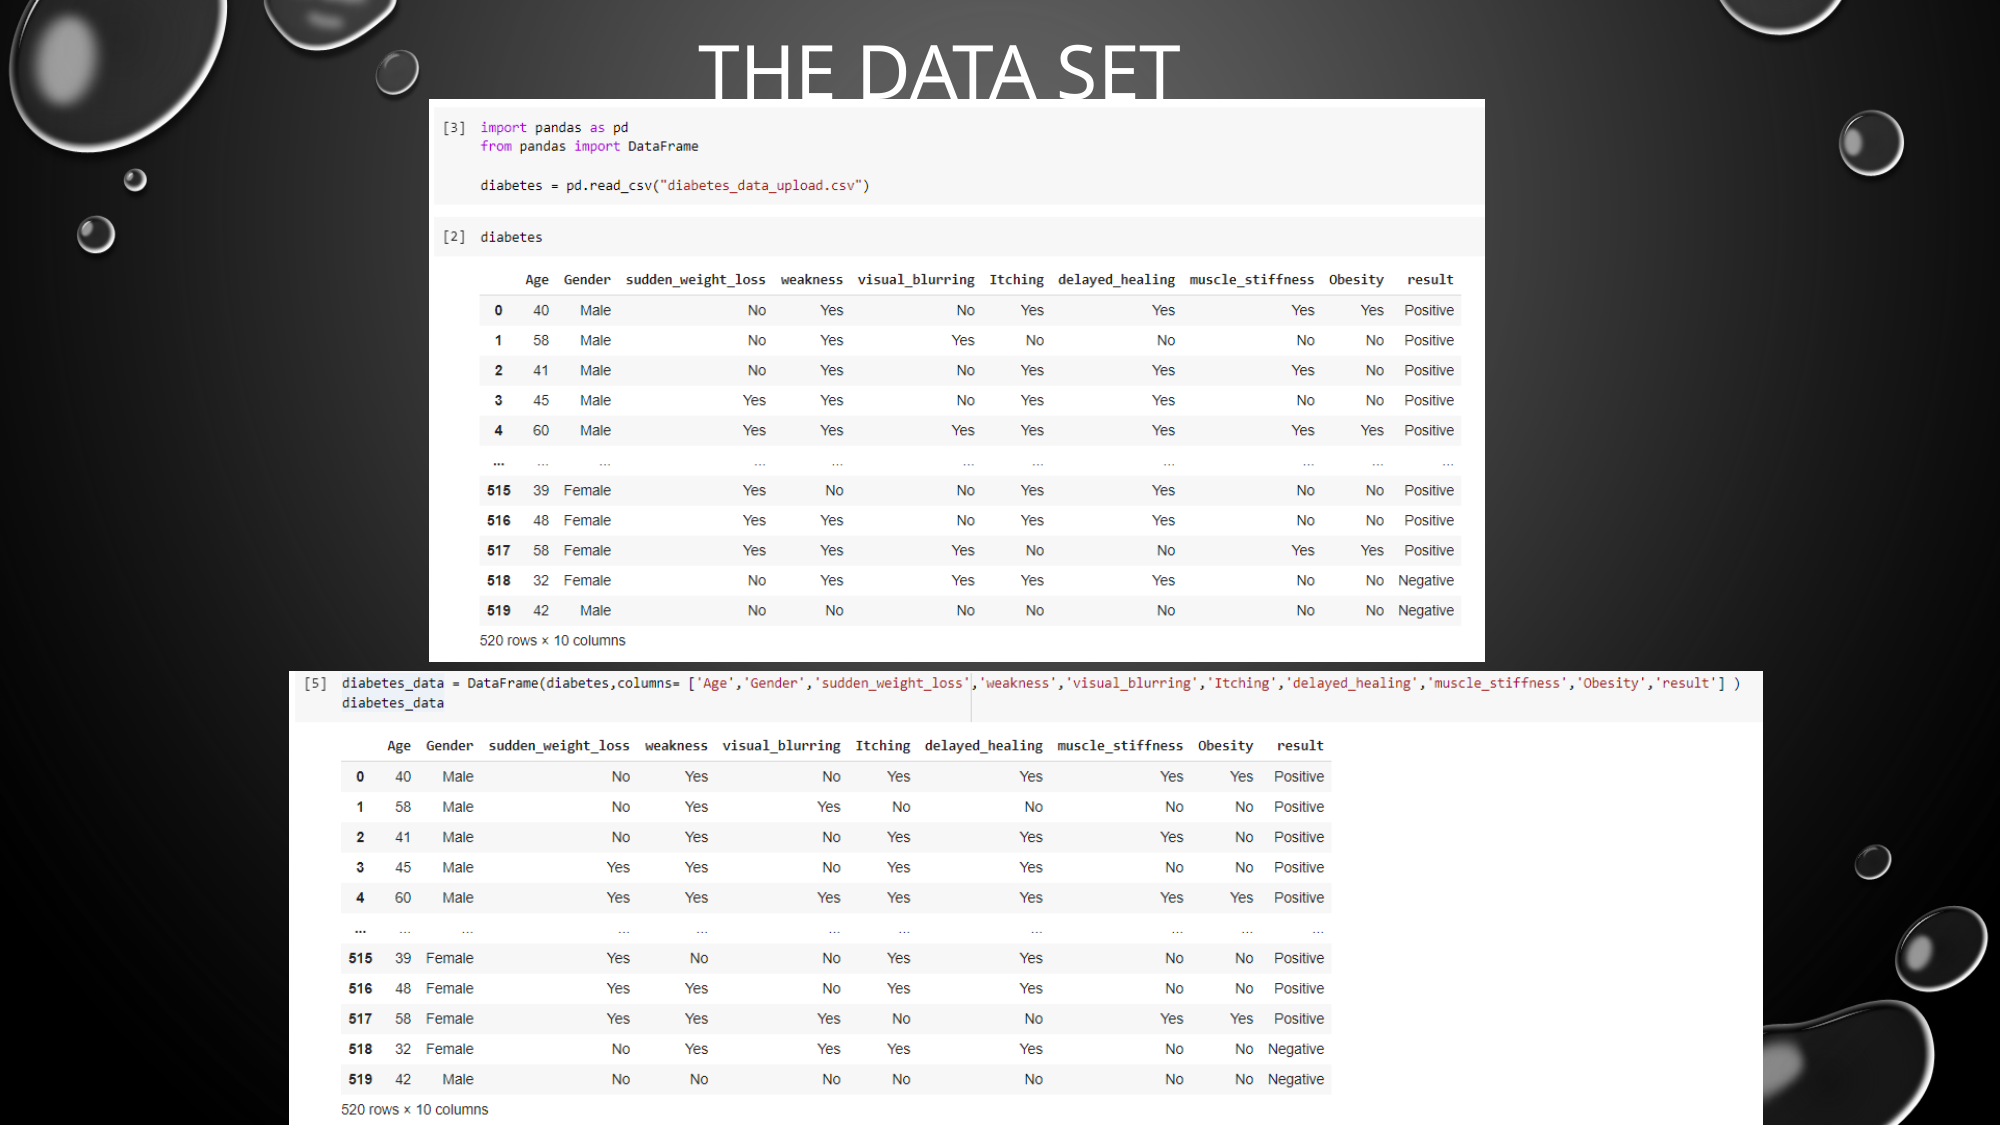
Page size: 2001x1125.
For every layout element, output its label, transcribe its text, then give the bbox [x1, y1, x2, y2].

picture [0, 0, 2000, 1125]
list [429, 99, 1486, 662]
title The data set [90, 0, 1791, 206]
